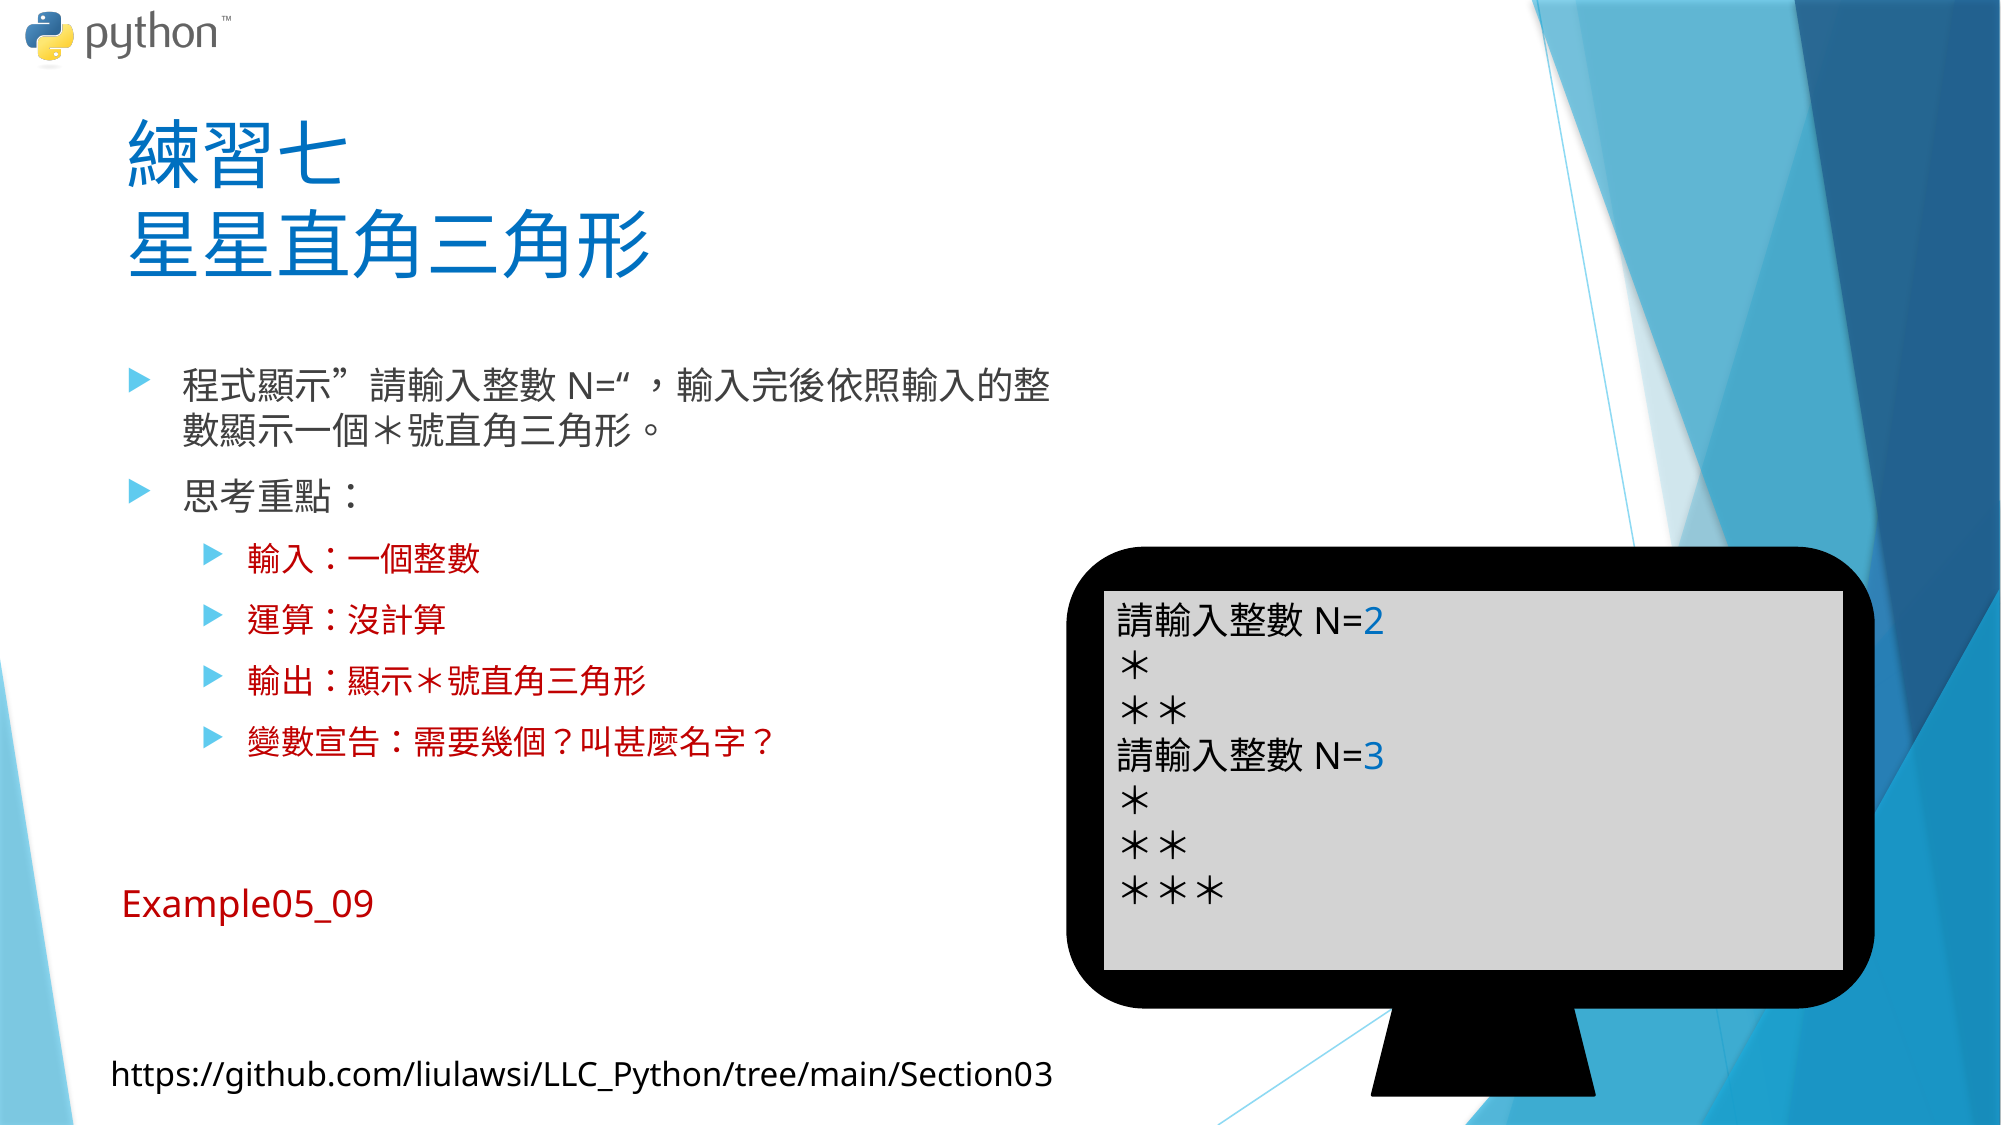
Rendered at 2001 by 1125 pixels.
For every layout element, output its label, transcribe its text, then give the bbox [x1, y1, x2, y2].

picture [23, 9, 233, 71]
text_box Example05_09 [106, 873, 390, 933]
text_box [1067, 547, 1874, 1096]
title 練習七 星星直角三角形 [111, 99, 1522, 317]
list 程式顯示”請輸入整數N=“，輸入完後依照輸入的整數顯示一個＊號直角三角形。 思考重點： 輸入：一個整數 運算：沒計算 輸出：顯示＊號直角三角形 變數宣告：需要幾個？叫甚麼名字？ [111, 354, 1068, 992]
